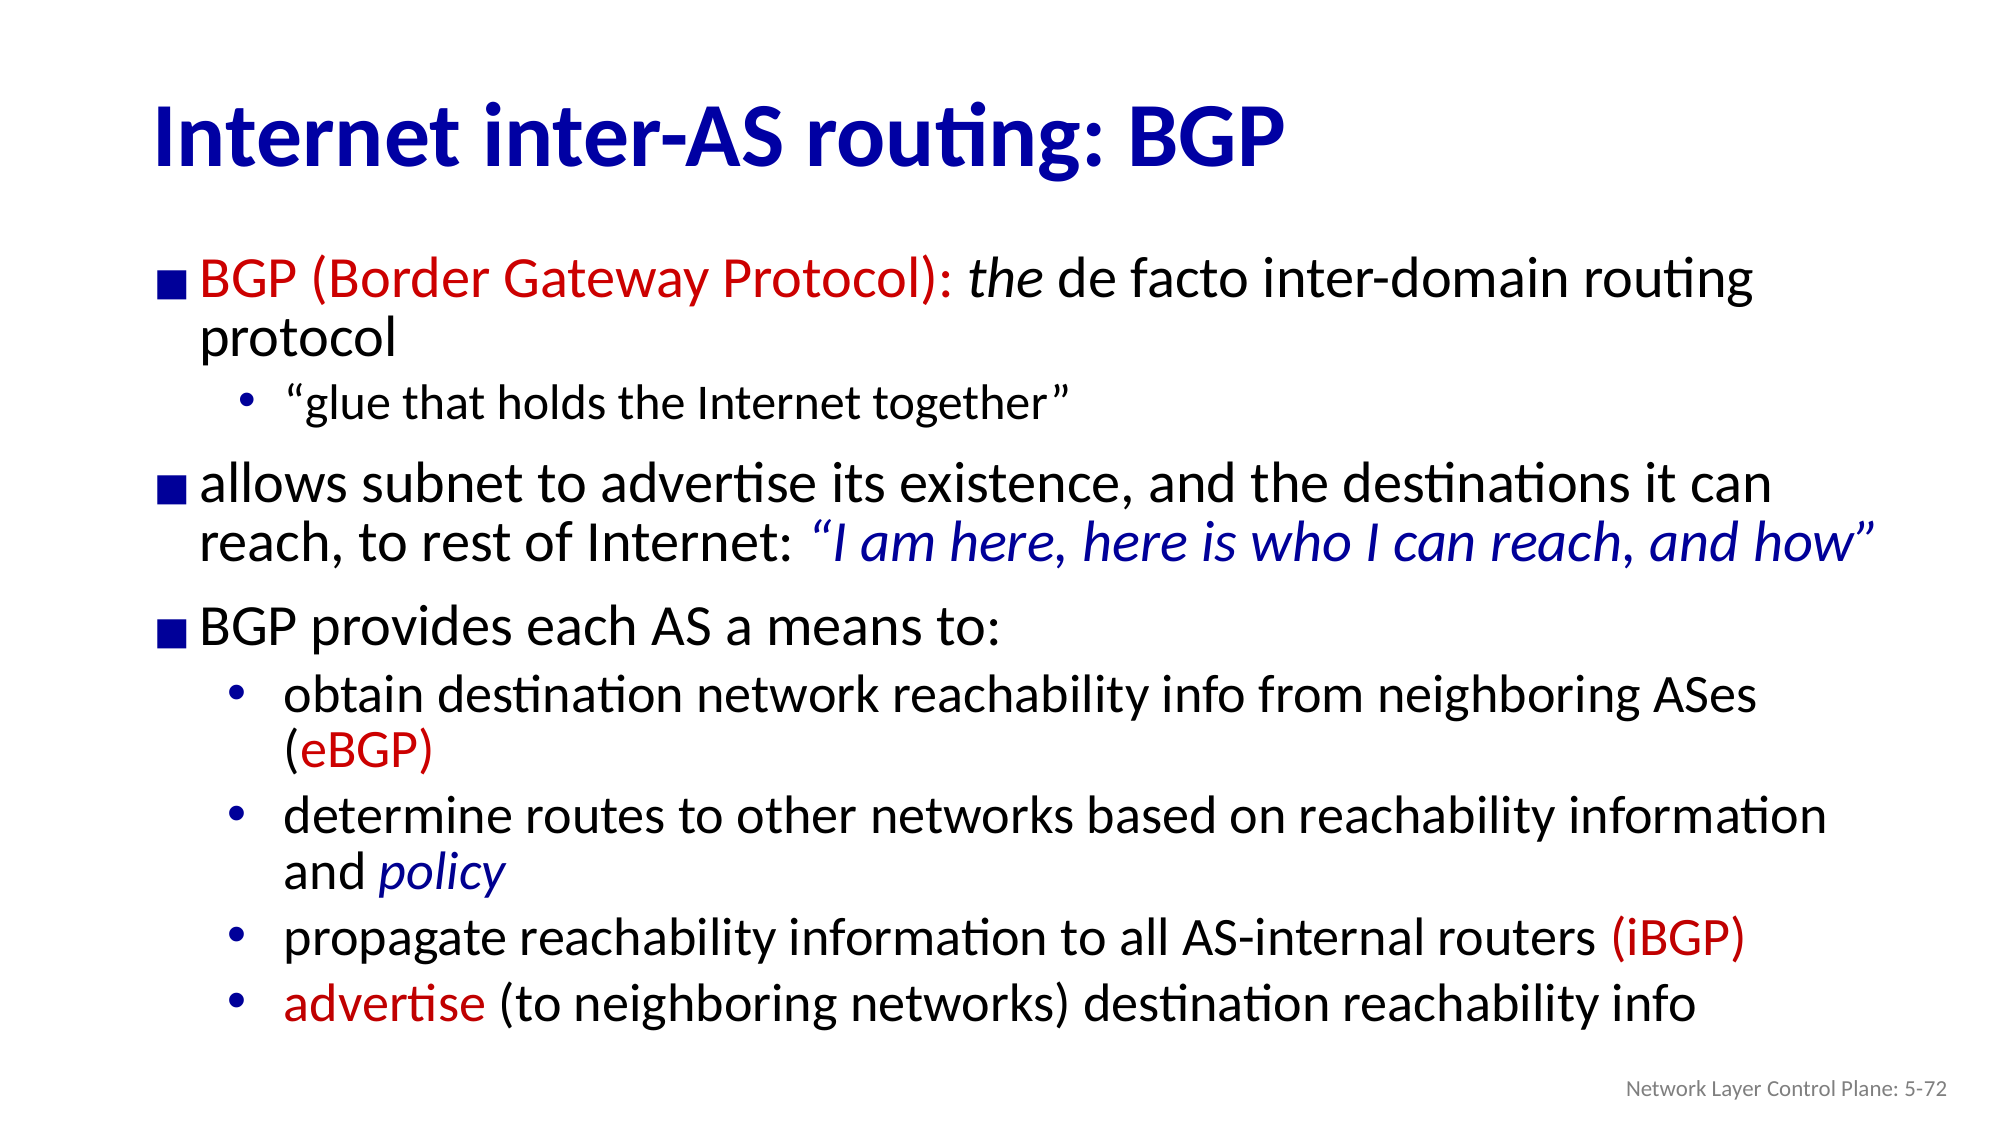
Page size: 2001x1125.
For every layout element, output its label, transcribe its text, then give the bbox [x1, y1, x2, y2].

list BGP (Border Gateway Protocol): the de facto inter-domain routing protocol “glue that holds the Internet together” allows subnet to advertise its existence, and the destinations it can reach, to rest of Internet: “I am here, here is who I can reach, and how” BGP provides each AS a means to: obtain destination network reachability info from neighboring ASes (eBGP) determine routes to other networks based on reachability information and policy propagate reachability information to all AS-internal routers (iBGP) advertise (to neighboring networks) destination reachability info [137, 242, 1907, 1063]
title Internet inter-AS routing: BGP [137, 63, 1863, 211]
slide_number Network Layer Control Plane: 5-‹#› [1512, 1056, 1963, 1117]
